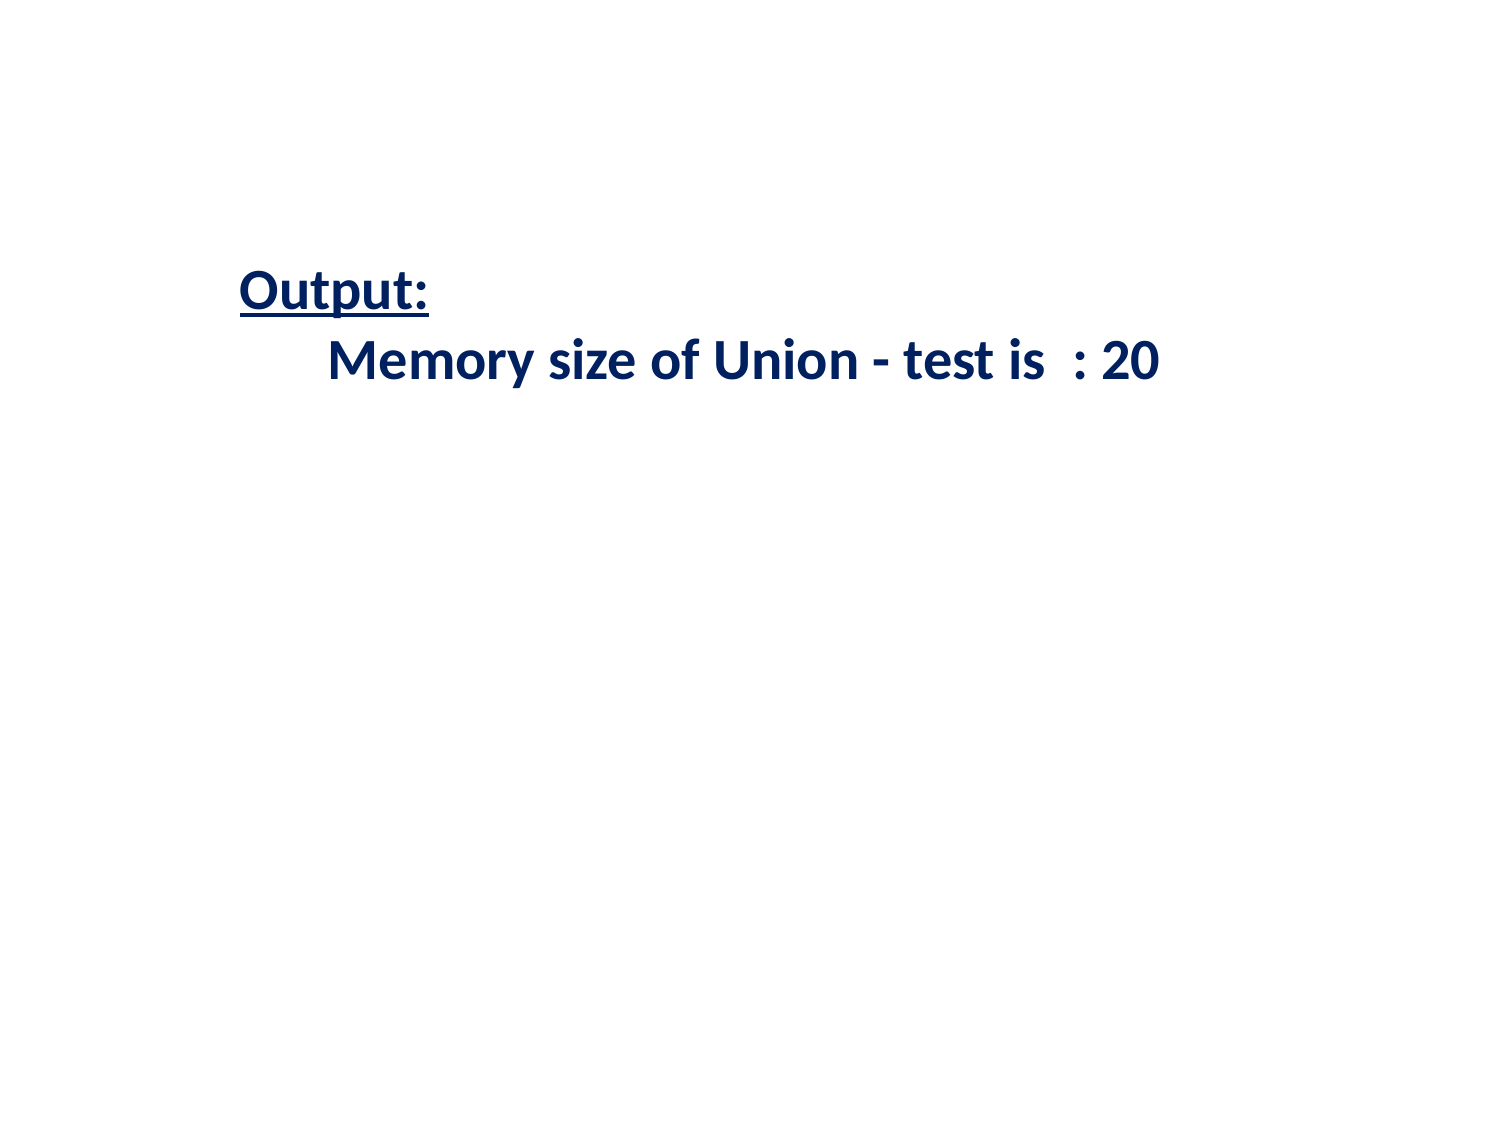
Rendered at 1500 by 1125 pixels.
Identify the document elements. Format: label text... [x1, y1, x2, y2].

text_box Output: Memory size of Union - test is : 20 [225, 243, 1225, 399]
